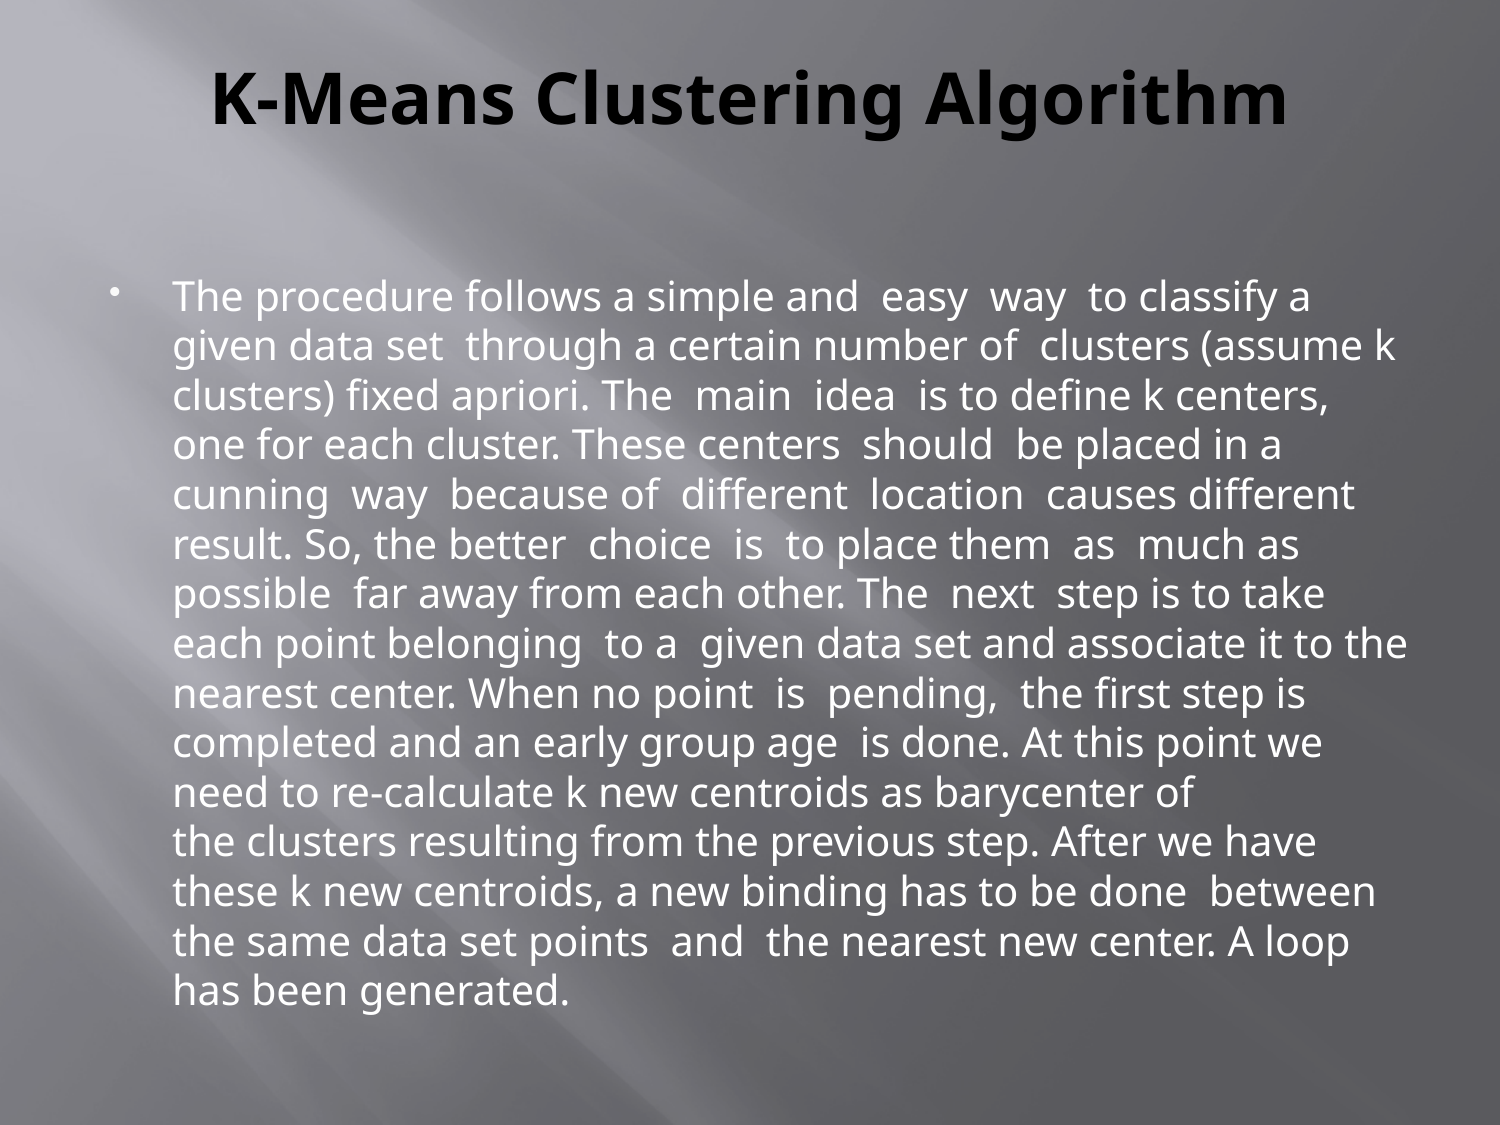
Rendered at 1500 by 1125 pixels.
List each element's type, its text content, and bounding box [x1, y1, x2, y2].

title K-Means Clustering Algorithm [75, 45, 1425, 233]
list The procedure follows a simple and easy way to classify a given data set through a certain number of clusters (assume k clusters) fixed apriori. The main idea is to define k centers, one for each cluster. These centers should be placed in a cunning way because of different location causes different result. So, the better choice is to place them as much as possible far away from each other. The next step is to take each point belonging to a given data set and associate it to the nearest center. When no point is pending, the first step is completed and an early group age is done. At this point we need to re-calculate k new centroids as barycenter of the clusters resulting from the previous step. After we have these k new centroids, a new binding has to be done between the same data set points and the nearest new center. A loop has been generated. [75, 262, 1425, 1035]
